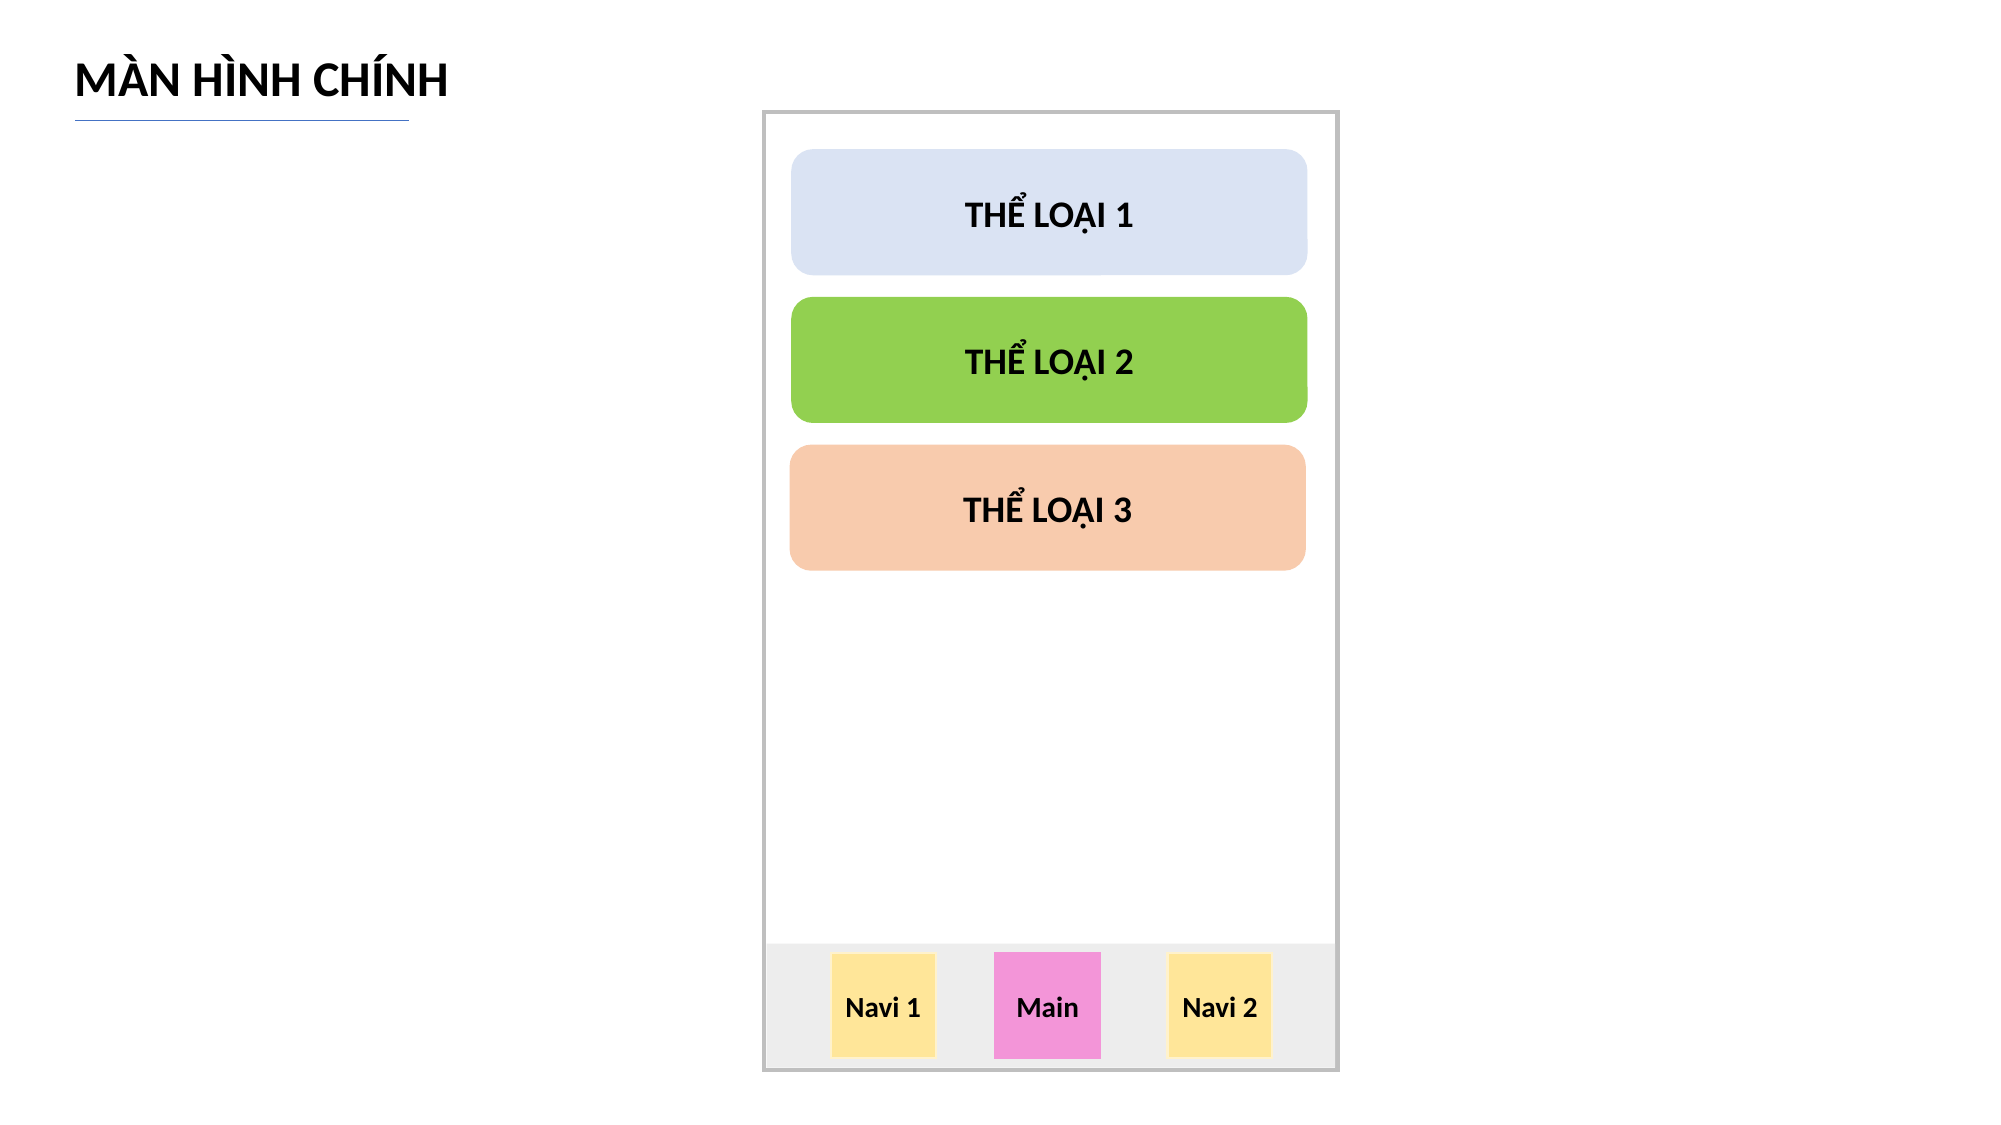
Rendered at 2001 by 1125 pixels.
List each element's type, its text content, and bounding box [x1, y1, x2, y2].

text_box MÀN HÌNH CHÍNH [59, 38, 464, 114]
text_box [764, 111, 1338, 1070]
